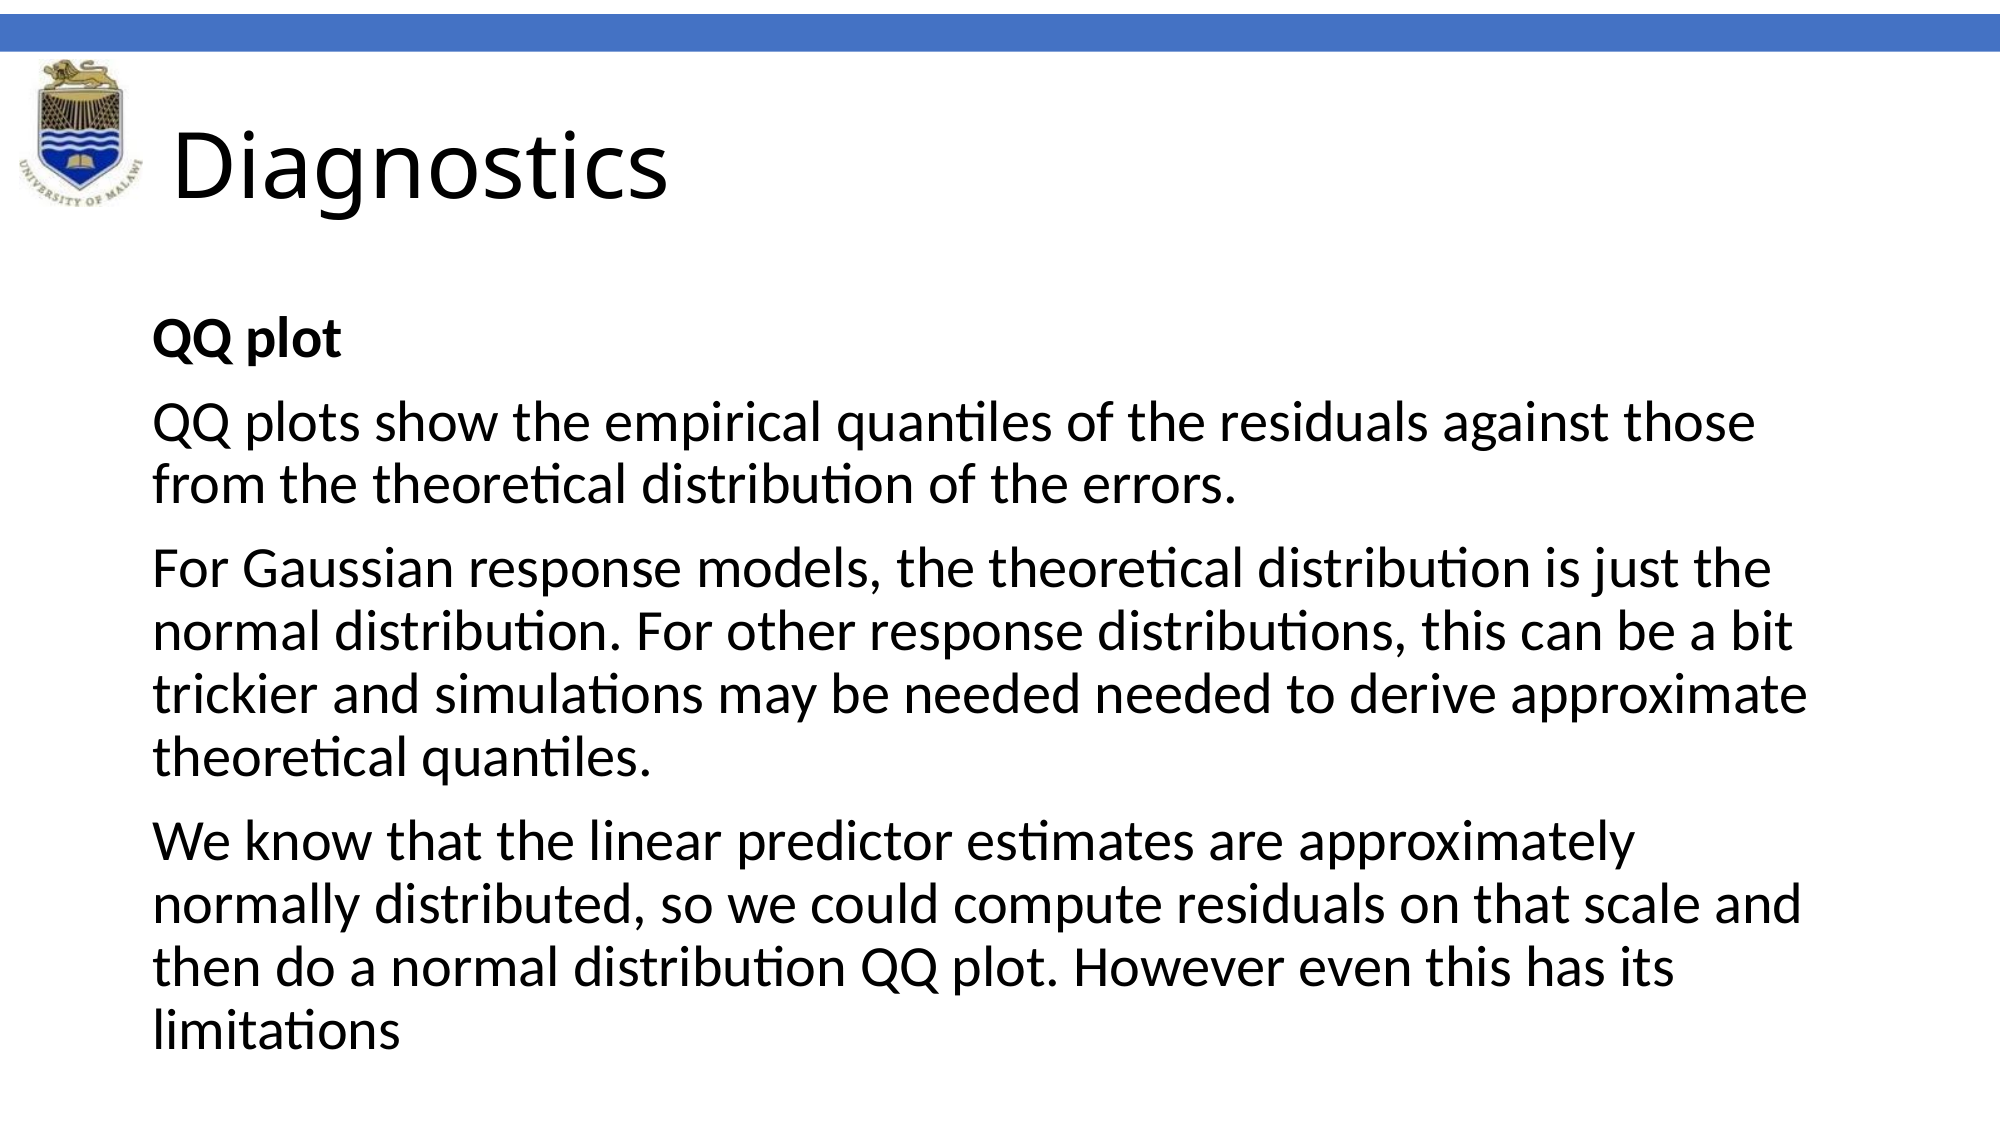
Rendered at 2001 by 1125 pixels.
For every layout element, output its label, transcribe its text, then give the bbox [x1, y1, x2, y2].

title Diagnostics [155, 59, 1851, 278]
picture [19, 59, 143, 207]
list QQ plot QQ plots show the empirical quantiles of the residuals against those from the theoretical distribution of the errors. For Gaussian response models, the theoretical distribution is just the normal distribution. For other response distributions, this can be a bit trickier and simulations may be needed needed to derive approximate theoretical quantiles. We know that the linear predictor estimates are approximately normally distributed, so we could compute residuals on that scale and then do a normal distribution QQ plot. However even this has its limitations [137, 299, 1863, 1066]
